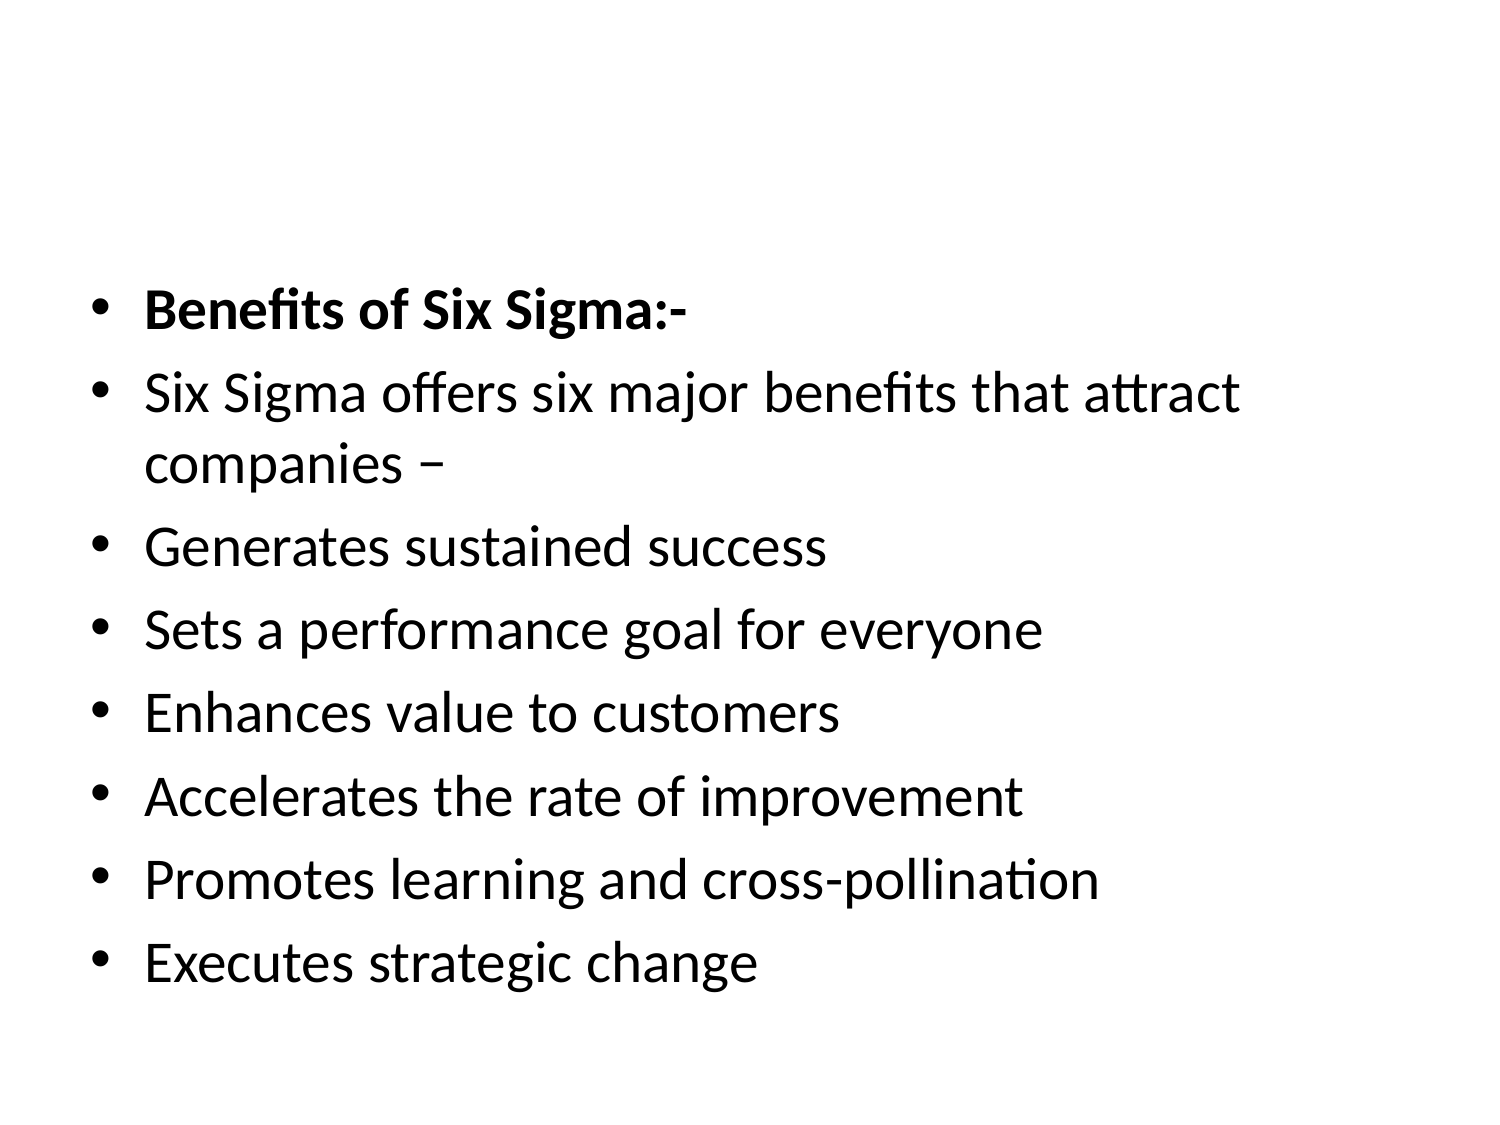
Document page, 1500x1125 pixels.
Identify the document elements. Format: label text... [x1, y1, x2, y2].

list Benefits of Six Sigma:- Six Sigma offers six major benefits that attract companies − Generates sustained success Sets a performance goal for everyone Enhances value to customers Accelerates the rate of improvement Promotes learning and cross-pollination Executes strategic change [75, 262, 1425, 1005]
